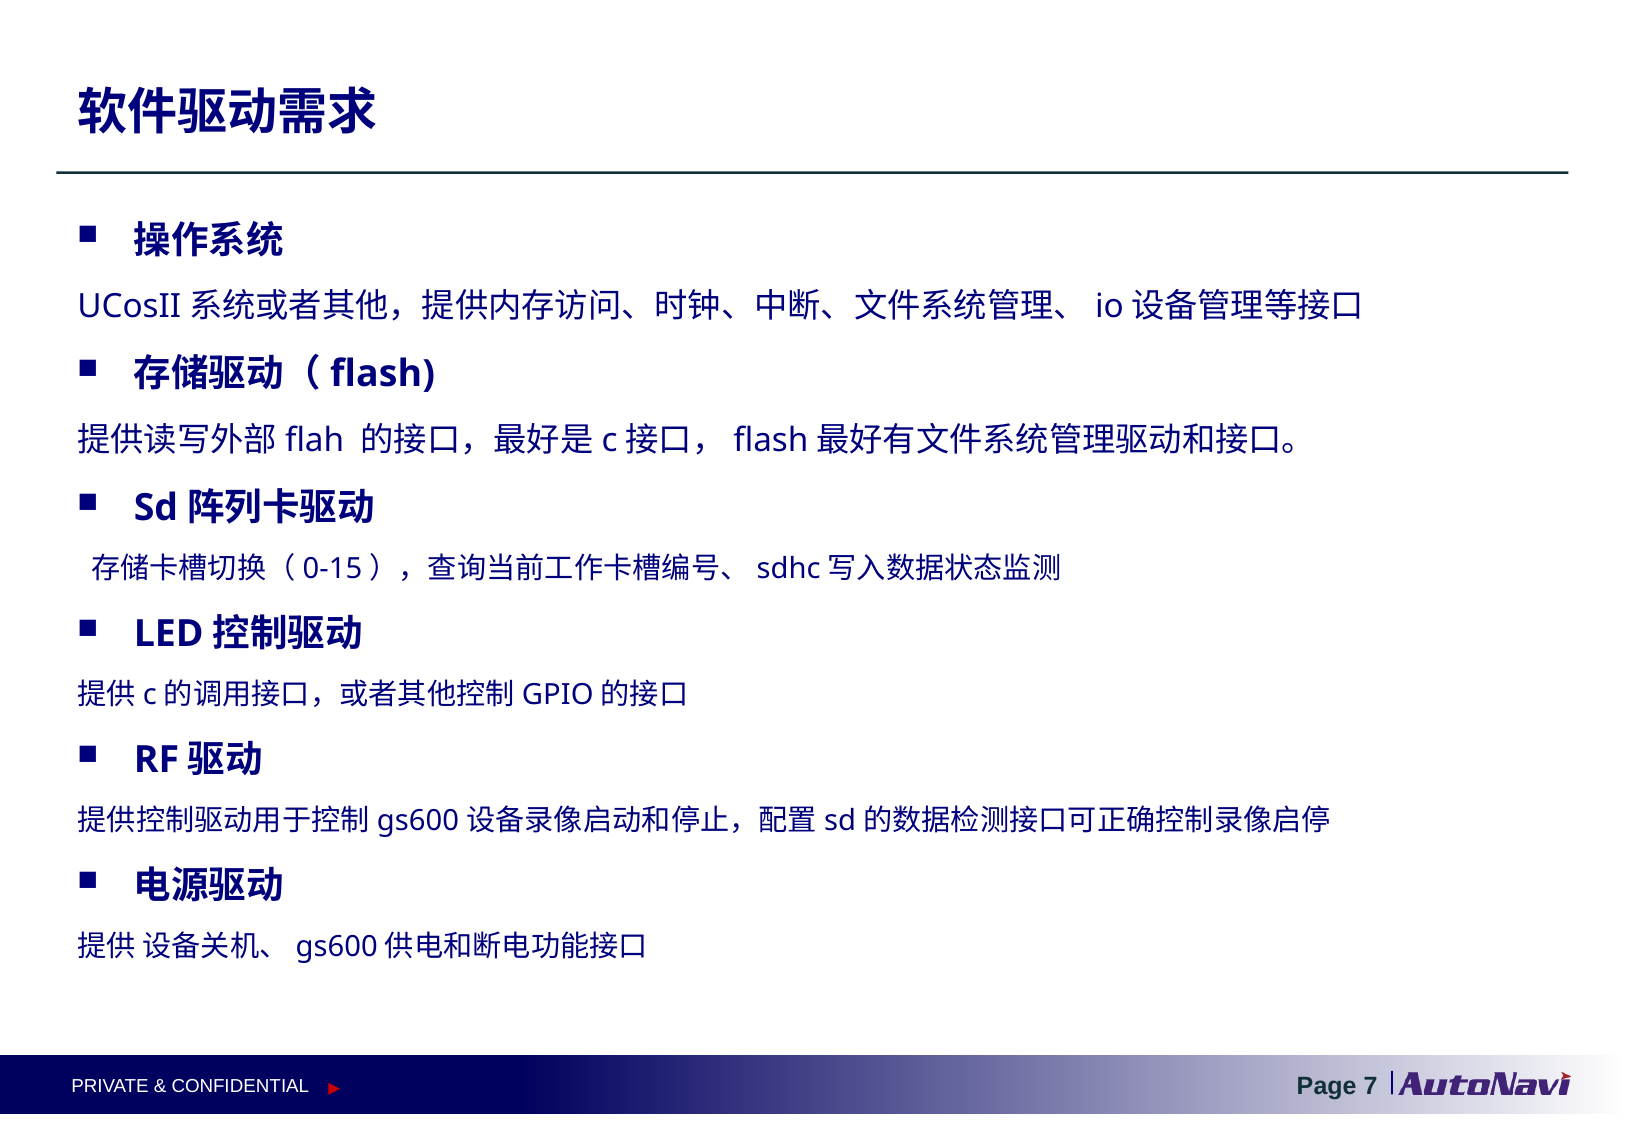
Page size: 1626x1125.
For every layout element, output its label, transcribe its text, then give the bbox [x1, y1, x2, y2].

list 操作系统 UCosII系统或者其他，提供内存访问、时钟、中断、文件系统管理、io设备管理等接口 存储驱动（flash) 提供读写外部flah 的接口，最好是c接口，flash最好有文件系统管理驱动和接口。 Sd阵列卡驱动 存储卡槽切换（0-15），查询当前工作卡槽编号、sdhc写入数据状态监测 LED控制驱动 提供c的调用接口，或者其他控制GPIO的接口 RF驱动 提供控制驱动用于控制gs600设备录像启动和停止，配置sd的数据检测接口可正确控制录像启停 电源驱动 提供 设备关机、gs600供电和断电功能接口 [61, 198, 1563, 1032]
title 软件驱动需求 [62, 54, 1563, 165]
picture [1398, 1072, 1571, 1095]
